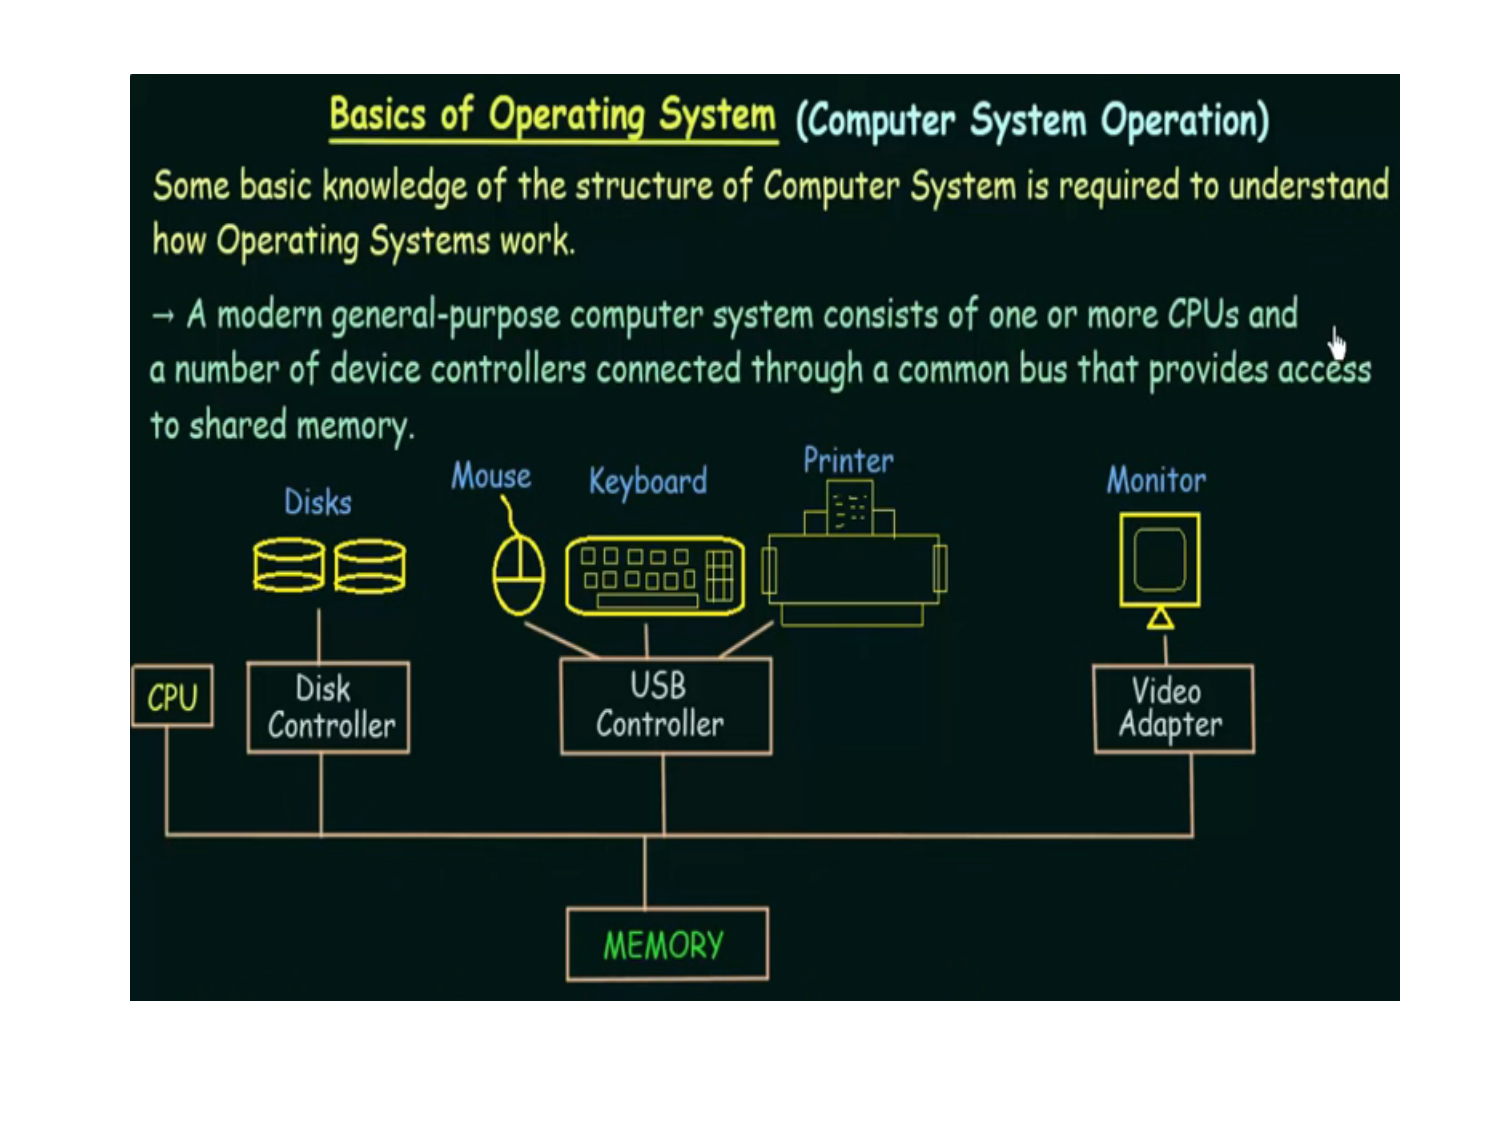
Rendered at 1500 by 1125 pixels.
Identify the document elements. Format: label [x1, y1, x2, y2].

list [130, 74, 1401, 1002]
